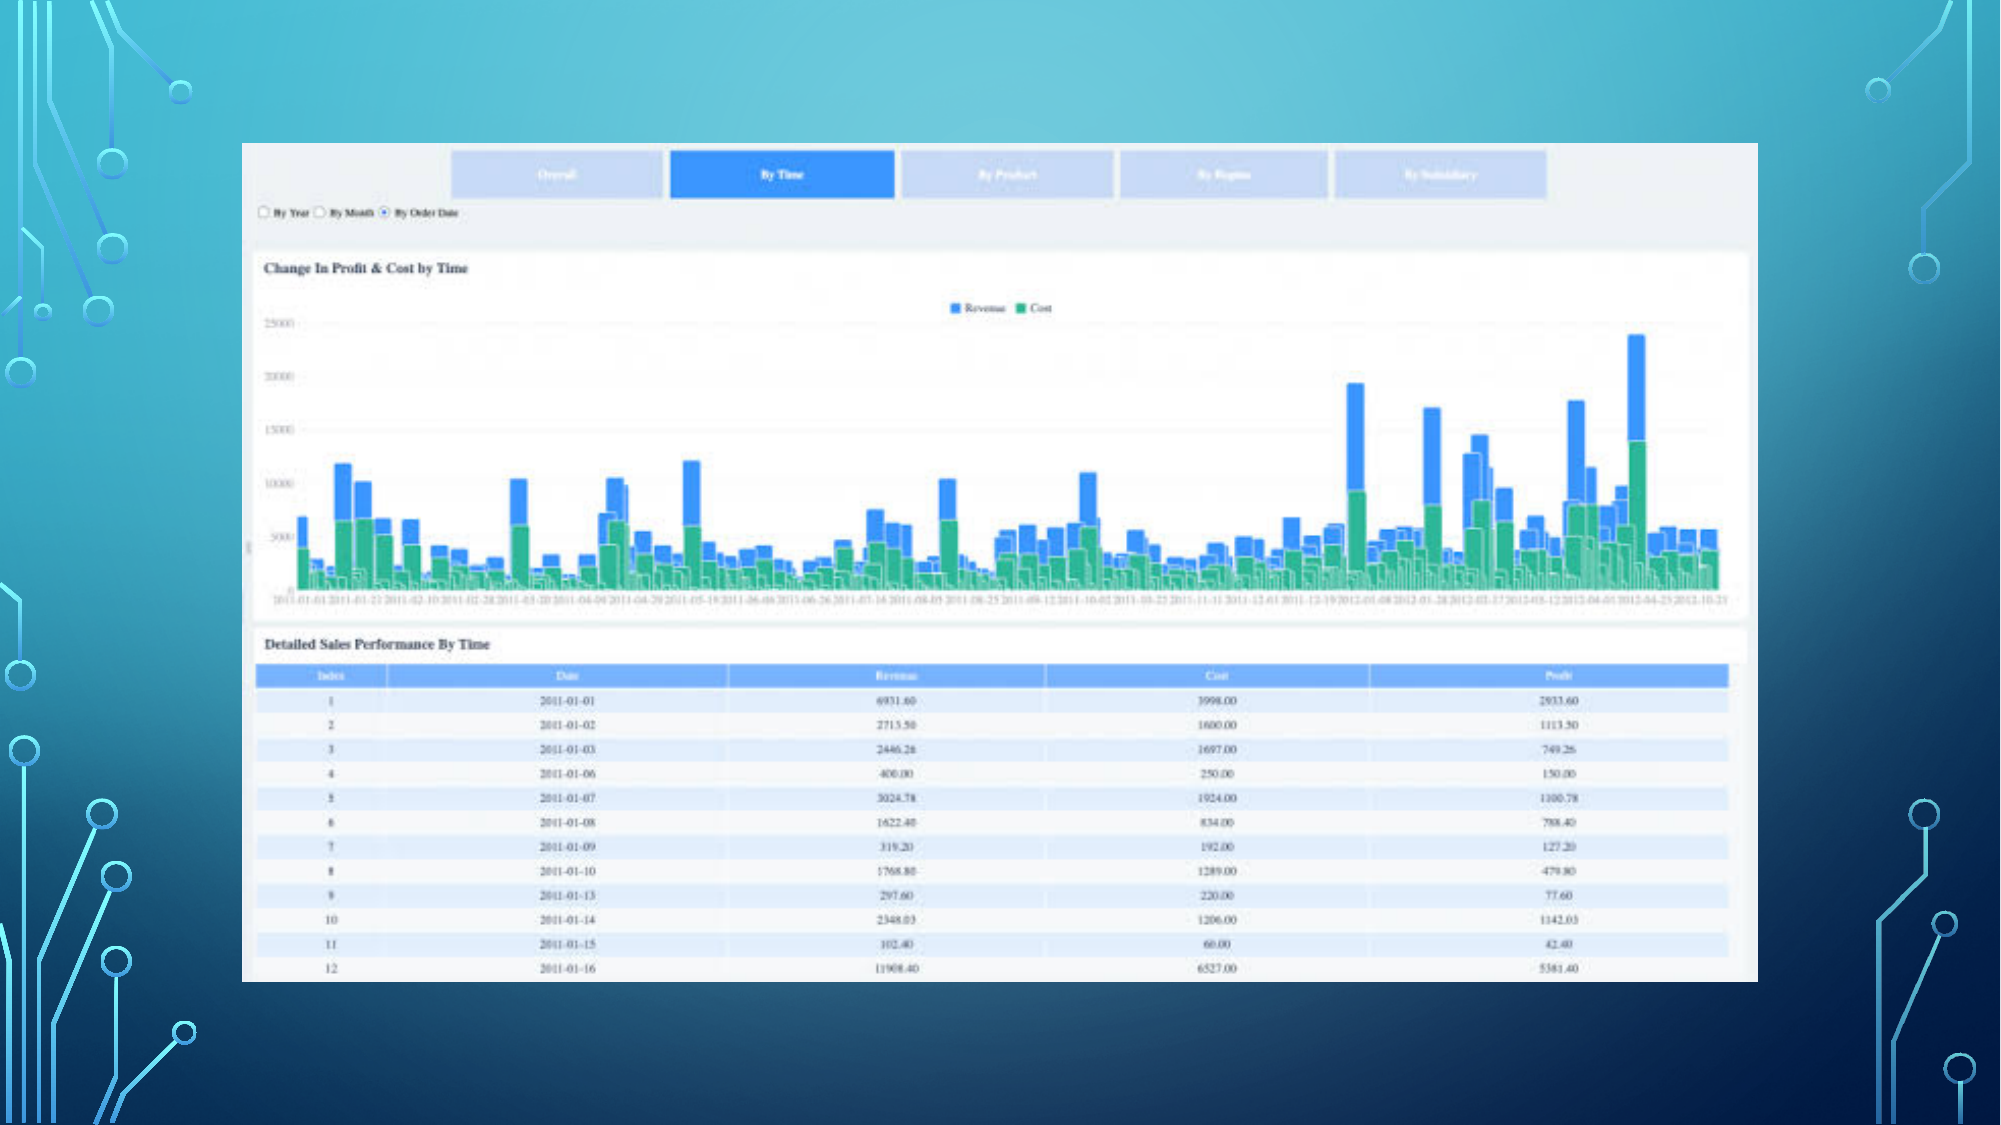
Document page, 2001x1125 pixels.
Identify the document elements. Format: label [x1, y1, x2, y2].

picture [242, 143, 1758, 982]
